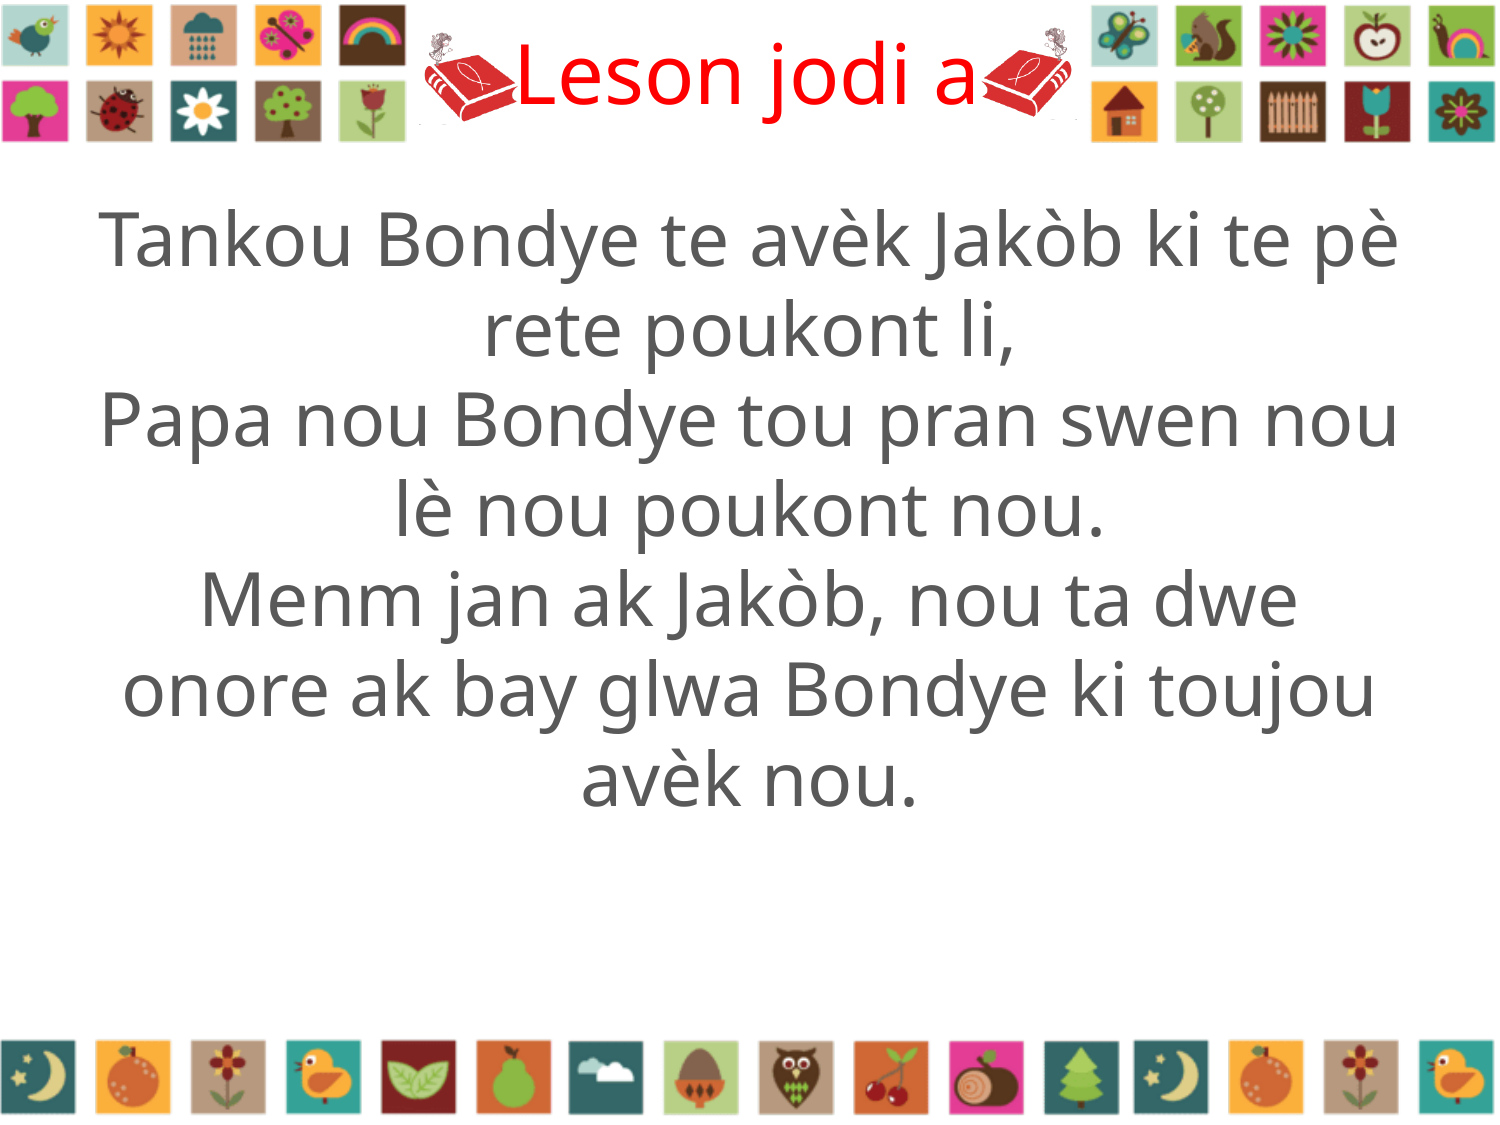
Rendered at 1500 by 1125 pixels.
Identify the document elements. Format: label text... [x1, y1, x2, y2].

picture [950, 3, 1500, 150]
text_box Tankou Bondye te avèk Jakòb ki te pè rete poukont li, Papa nou Bondye tou pran swen nou lè nou poukont nou. Menm jan ak Jakòb, nou ta dwe onore ak bay glwa Bondye ki toujou avèk nou. [76, 184, 1424, 920]
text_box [0, 1028, 1500, 1118]
picture [0, 3, 550, 150]
text_box Leson jodi a [425, 13, 1077, 129]
